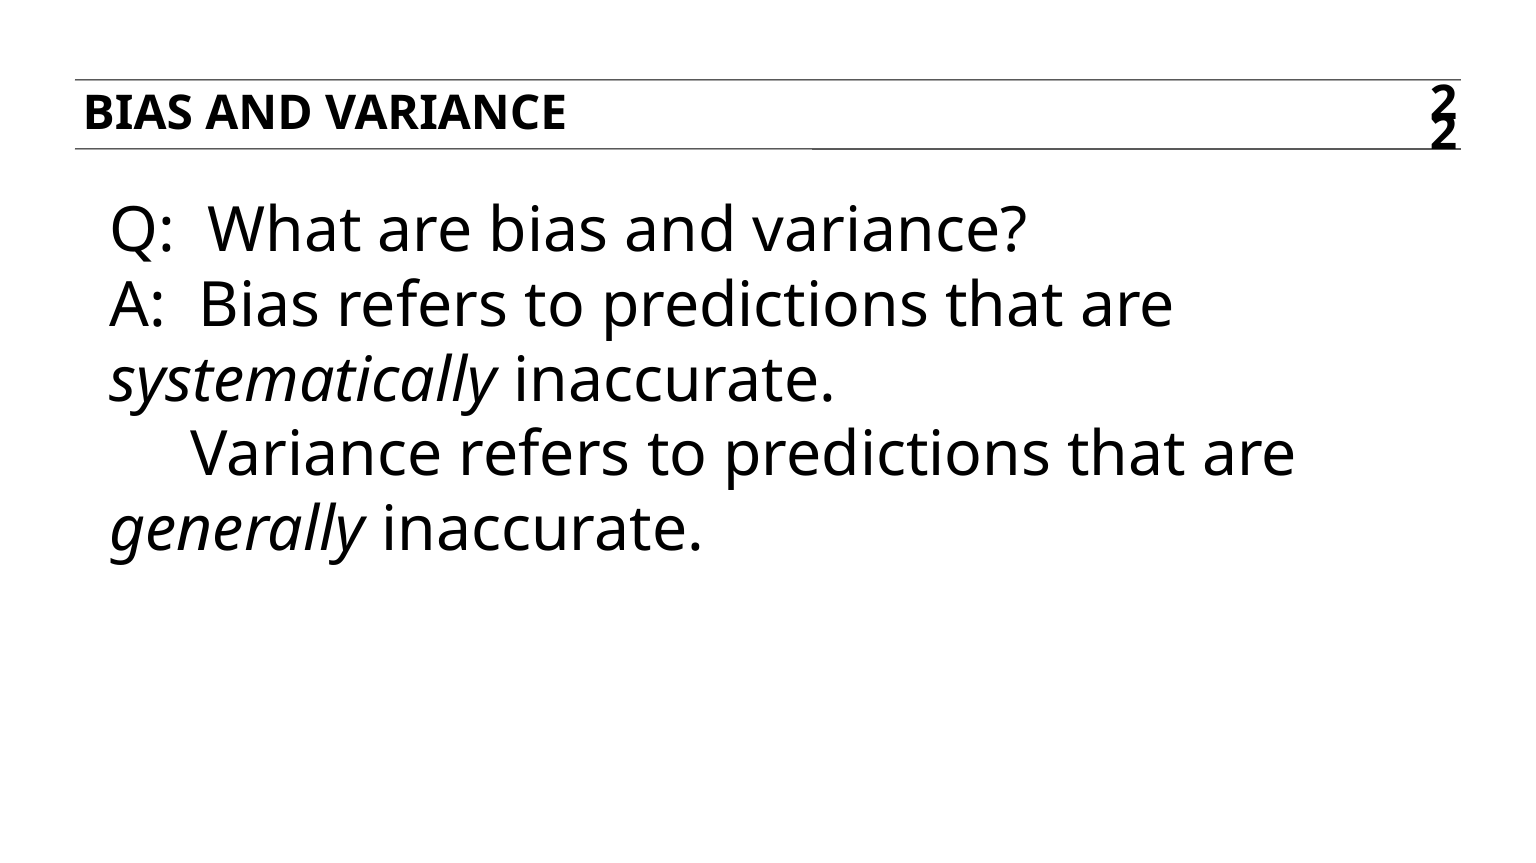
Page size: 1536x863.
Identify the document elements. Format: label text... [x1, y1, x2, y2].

slide_number 22 [1419, 86, 1461, 138]
text_box Q: What are bias and variance? A: Bias refers to predictions that are systematically inaccurate. Variance refers to predictions that are generally inaccurate. [94, 181, 1470, 571]
list Bias and variance [67, 81, 1118, 132]
